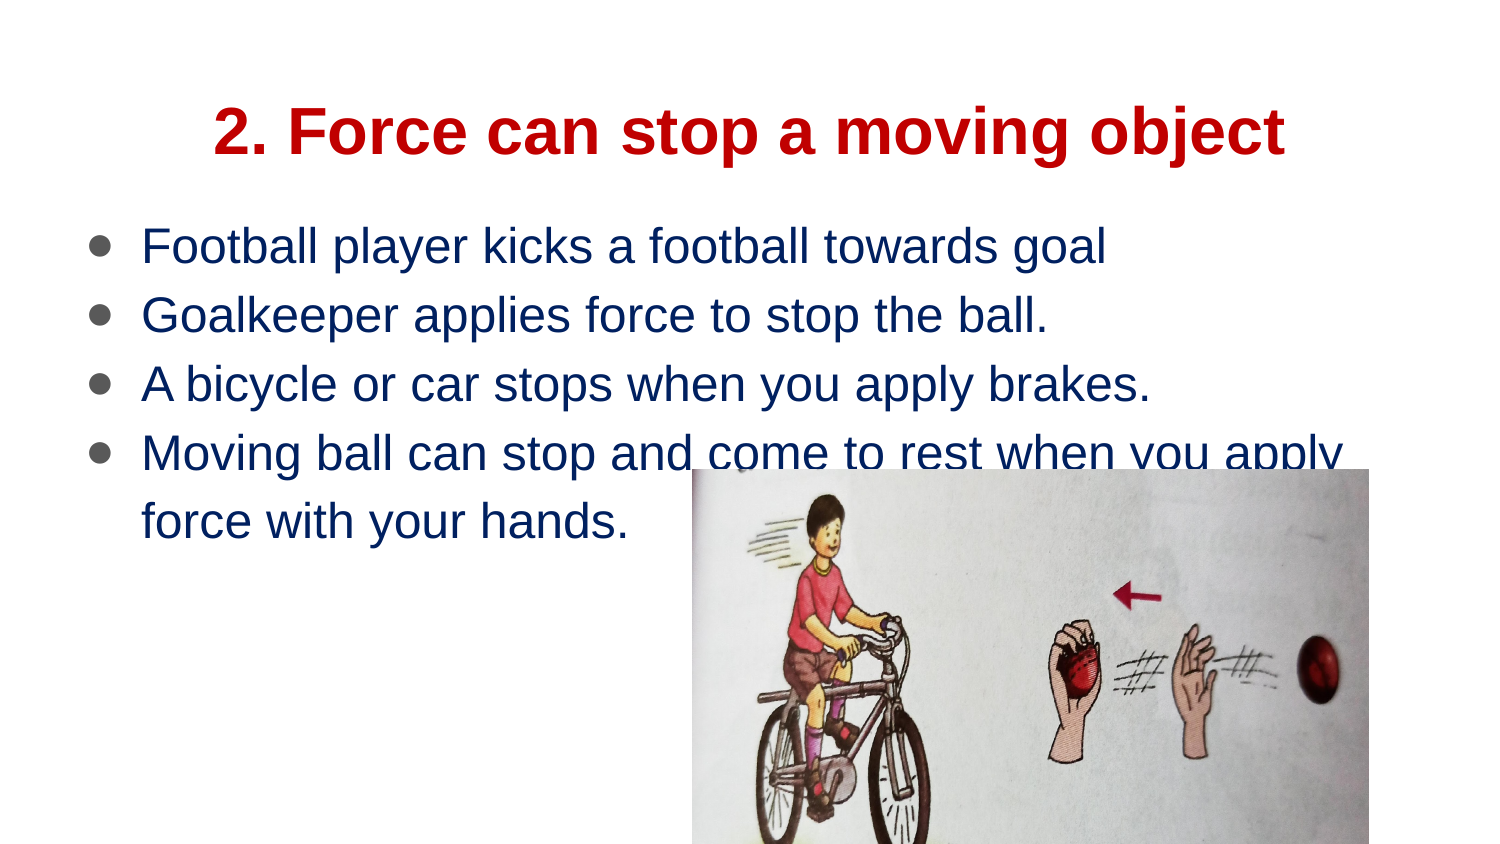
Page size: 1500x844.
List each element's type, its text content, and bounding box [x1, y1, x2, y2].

picture [692, 468, 1369, 844]
title 2. Force can stop a moving object [51, 72, 1449, 167]
list Football player kicks a football towards goal Goalkeeper applies force to stop the ball. A bicycle or car stops when you apply brakes. Moving ball can stop and come to rest when you apply force with your hands. [51, 189, 1449, 750]
